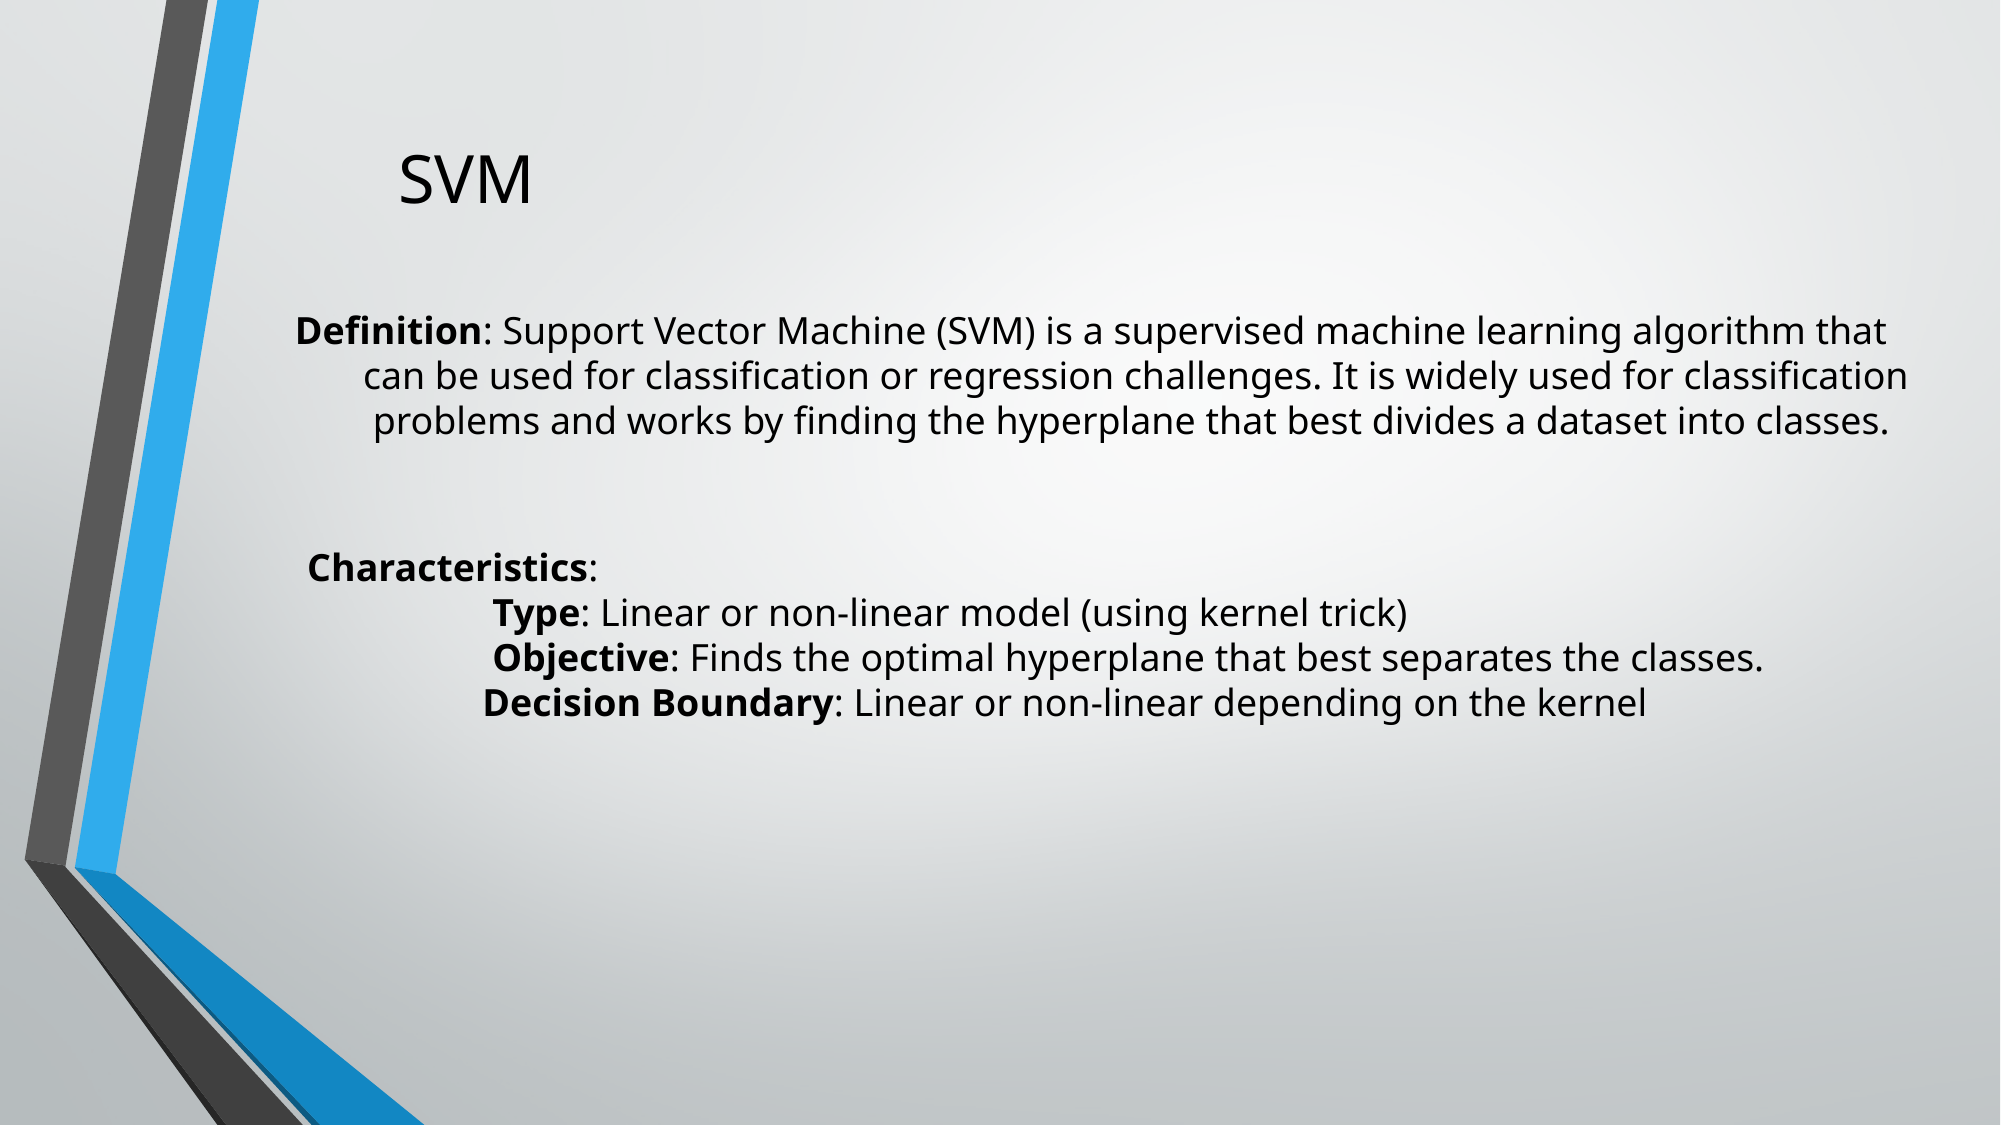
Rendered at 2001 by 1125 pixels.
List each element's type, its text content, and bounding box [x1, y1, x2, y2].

text_box Definition: Support Vector Machine (SVM) is a supervised machine learning algorithm that can be used for classification or regression challenges. It is widely used for classification problems and works by finding the hyperplane that best divides a dataset into classes. [280, 299, 1926, 450]
text_box SVM [383, 129, 551, 225]
text_box Characteristics: Type: Linear or non-linear model (using kernel trick) Objective: Finds the optimal hyperplane that best separates the classes. Decision Boundary: Linear or non-linear depending on the kernel [292, 536, 1780, 777]
